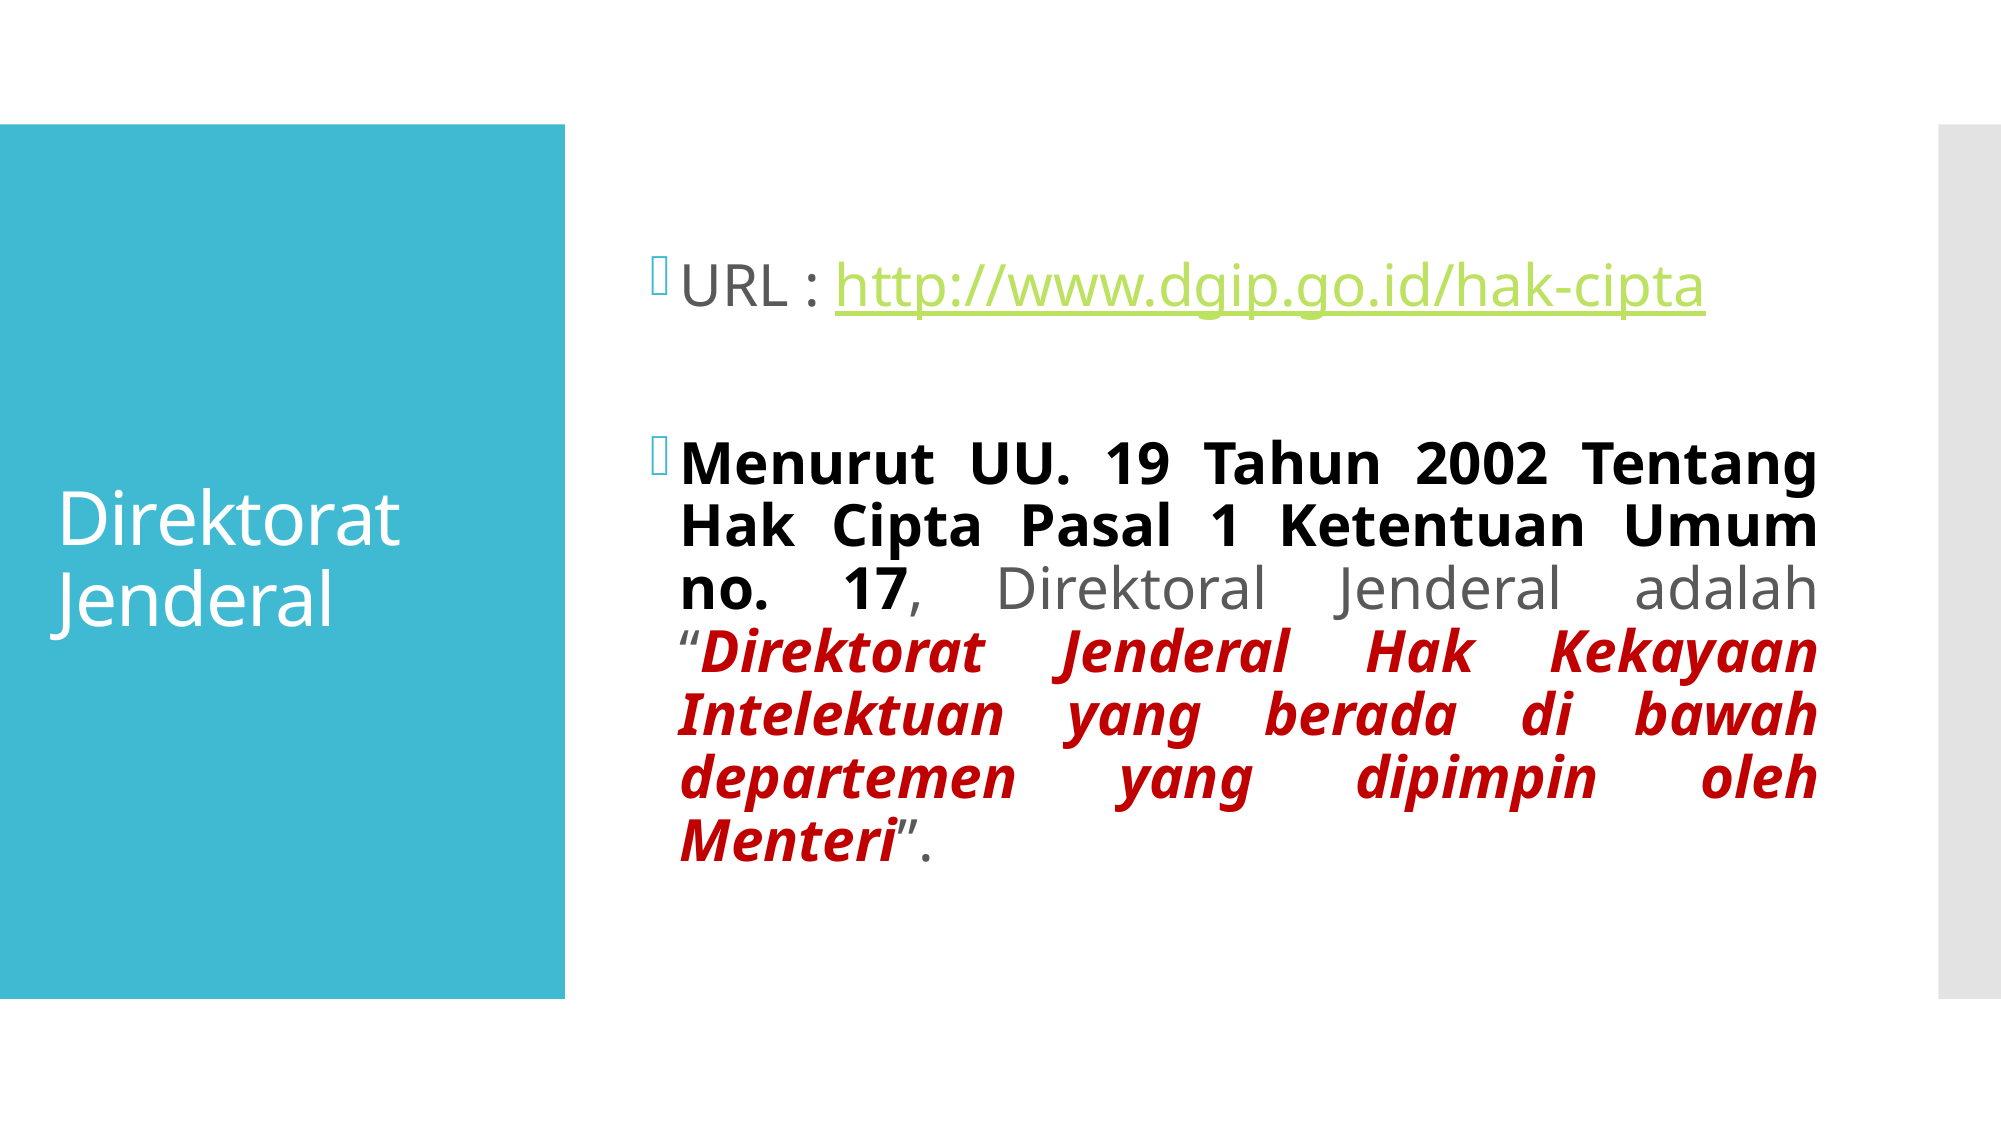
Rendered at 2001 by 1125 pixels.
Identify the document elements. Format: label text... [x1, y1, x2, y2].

title Direktorat Jenderal [41, 184, 525, 940]
list URL : http://www.dgip.go.id/hak-cipta Menurut UU. 19 Tahun 2002 Tentang Hak Cipta Pasal 1 Ketentuan Umum no. 17, Direktoral Jenderal adalah “Direktorat Jenderal Hak Kekayaan Intelektuan yang berada di bawah departemen yang dipimpin oleh Menteri”. [634, 141, 1835, 982]
